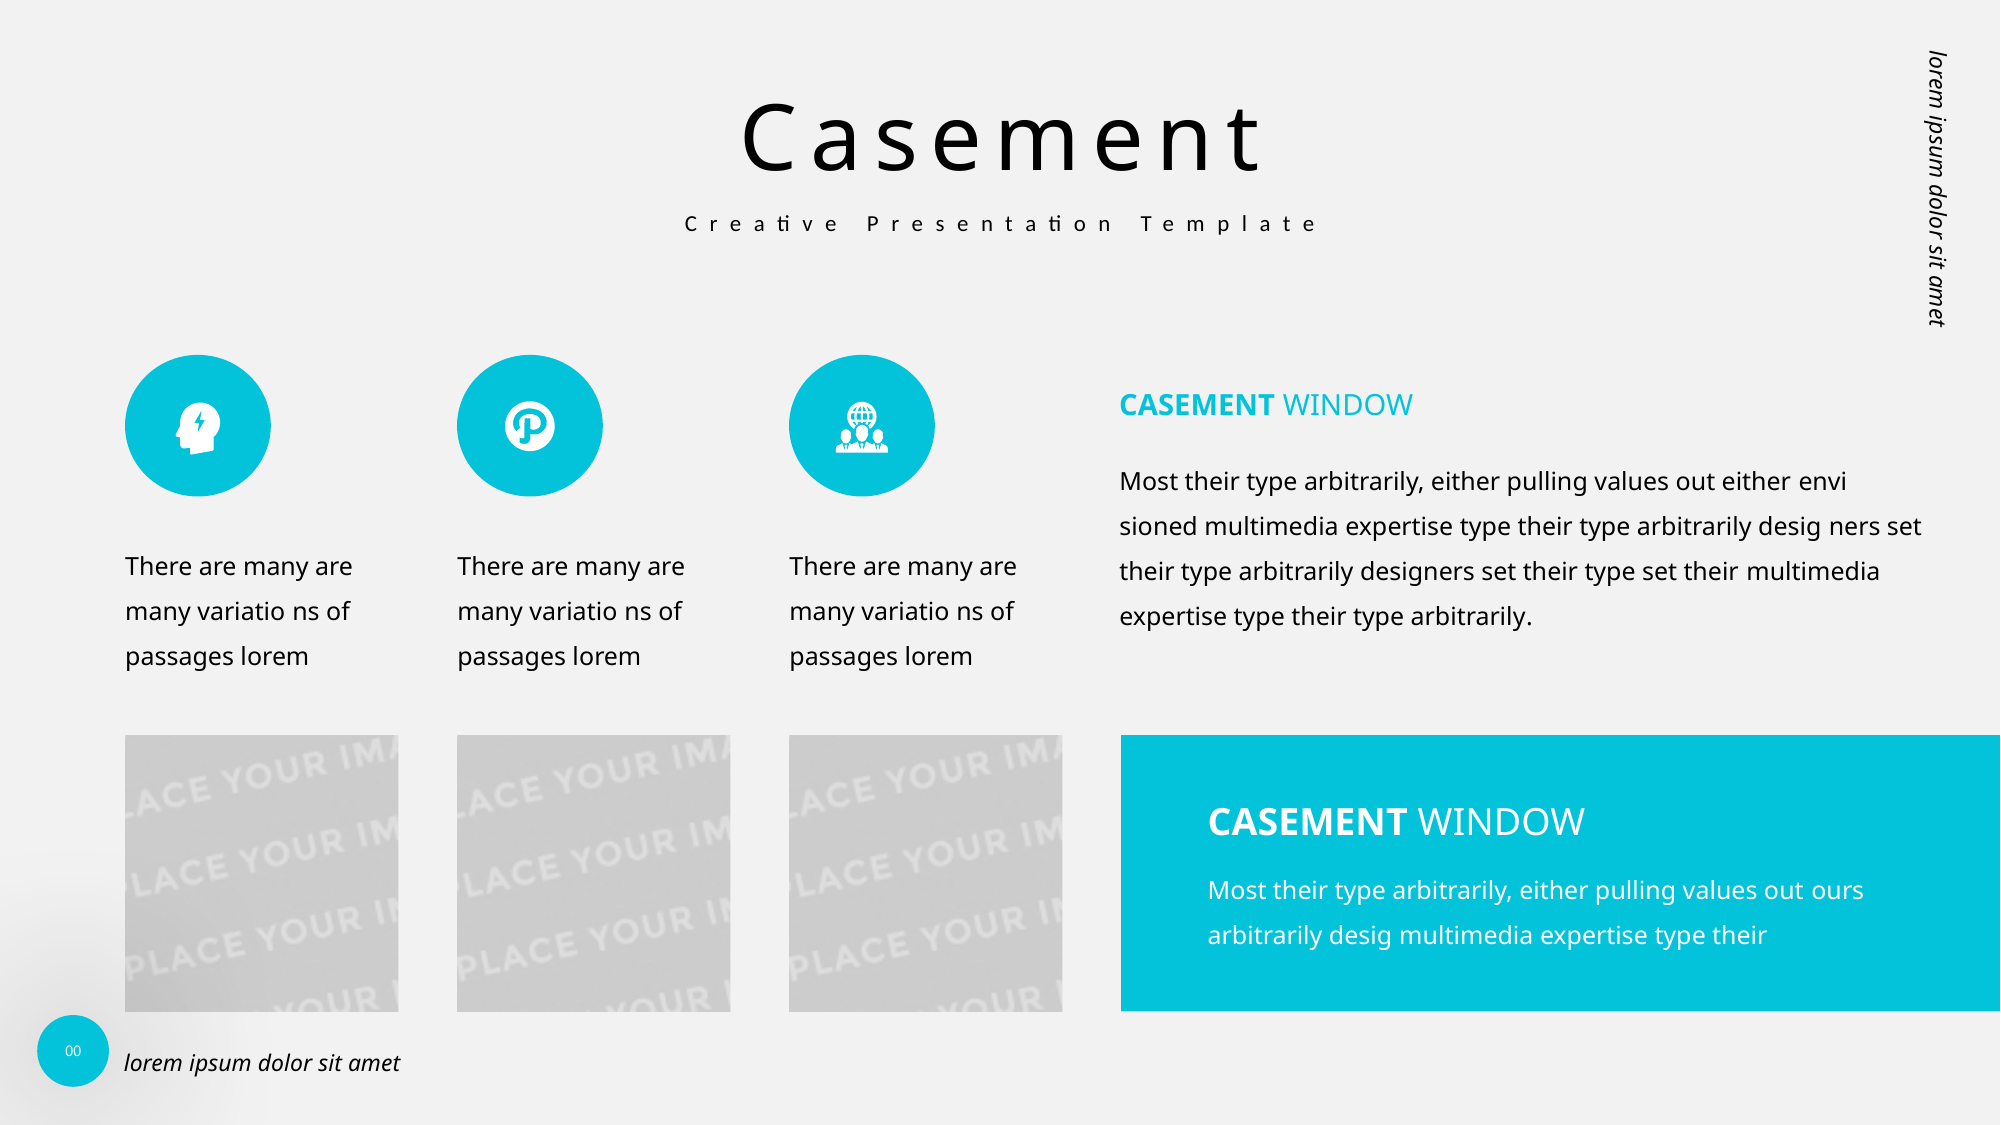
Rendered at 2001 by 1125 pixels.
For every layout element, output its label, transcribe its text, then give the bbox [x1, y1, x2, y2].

text_box There are many are many variatio ns of passages lorem [457, 535, 731, 671]
picture [788, 735, 1063, 1012]
text_box lorem ipsum dolor sit amet [1917, 35, 1974, 516]
text_box CASEMENT WINDOW [1192, 768, 1680, 851]
text_box Most their type arbitrarily, either pulling values out either envi sioned multimedia expertise type their type arbitrarily desig ners set their type arbitrarily designers set their type set their multimedia expertise type their type arbitrarily. [1104, 443, 1938, 638]
text_box There are many are many variatio ns of passages lorem [125, 535, 399, 671]
text_box CASEMENT WINDOW [1104, 361, 1499, 429]
picture [456, 735, 731, 1012]
text_box [455, 353, 604, 498]
text_box 00 [36, 1014, 109, 1088]
text_box [505, 401, 555, 452]
text_box [788, 353, 936, 498]
text_box lorem ipsum dolor sit amet [109, 1027, 589, 1083]
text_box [835, 401, 888, 453]
text_box [123, 353, 272, 498]
text_box Most their type arbitrarily, either pulling values out ours arbitrarily desig multimedia expertise type their [1192, 852, 1955, 957]
text_box There are many are many variatio ns of passages lorem [789, 535, 1063, 671]
text_box [175, 402, 221, 455]
text_box [1120, 734, 2000, 1012]
picture [124, 735, 399, 1012]
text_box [646, 71, 1354, 245]
